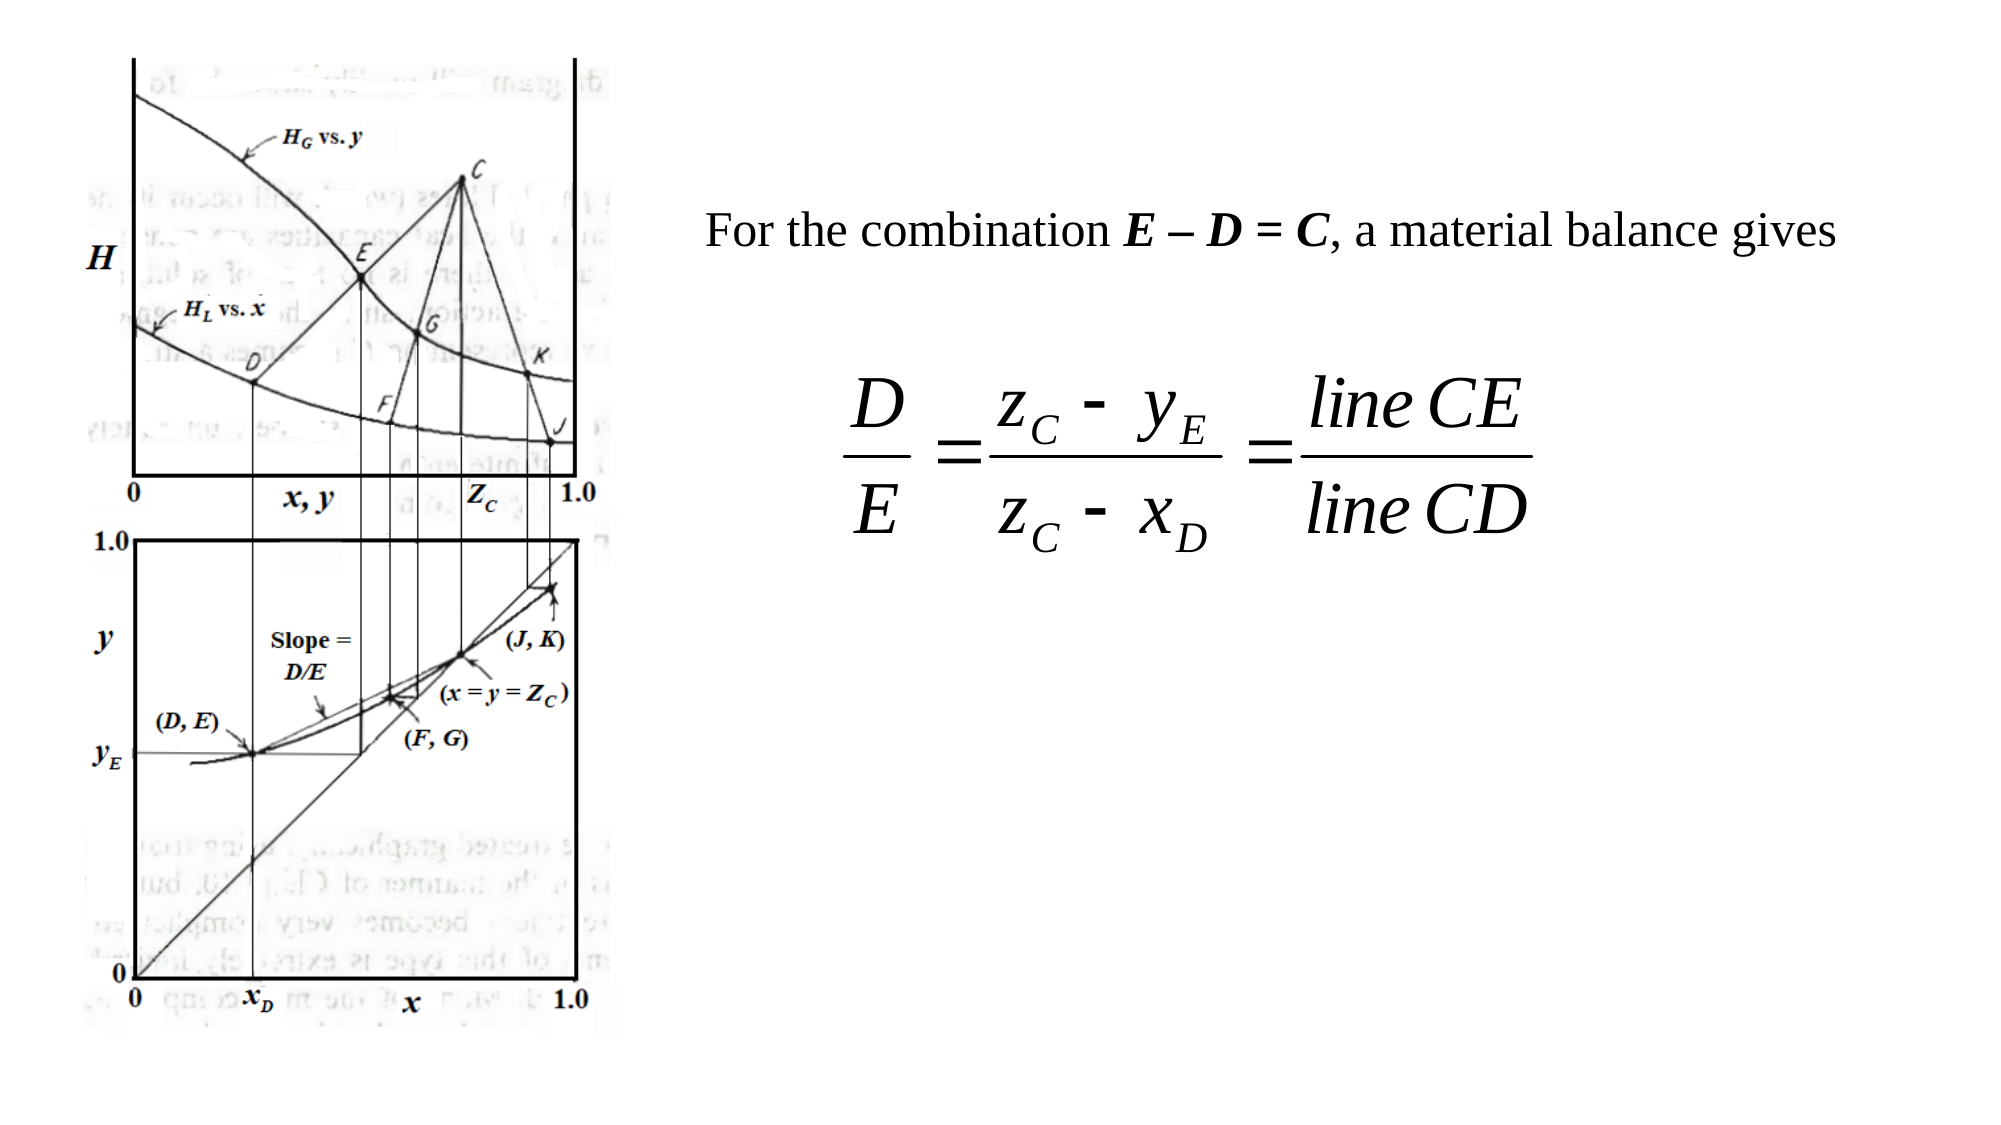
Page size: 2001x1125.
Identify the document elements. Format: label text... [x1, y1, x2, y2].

text_box For the combination E – D = C, a material balance gives [690, 189, 1874, 265]
picture [66, 41, 618, 1048]
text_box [831, 350, 1549, 569]
